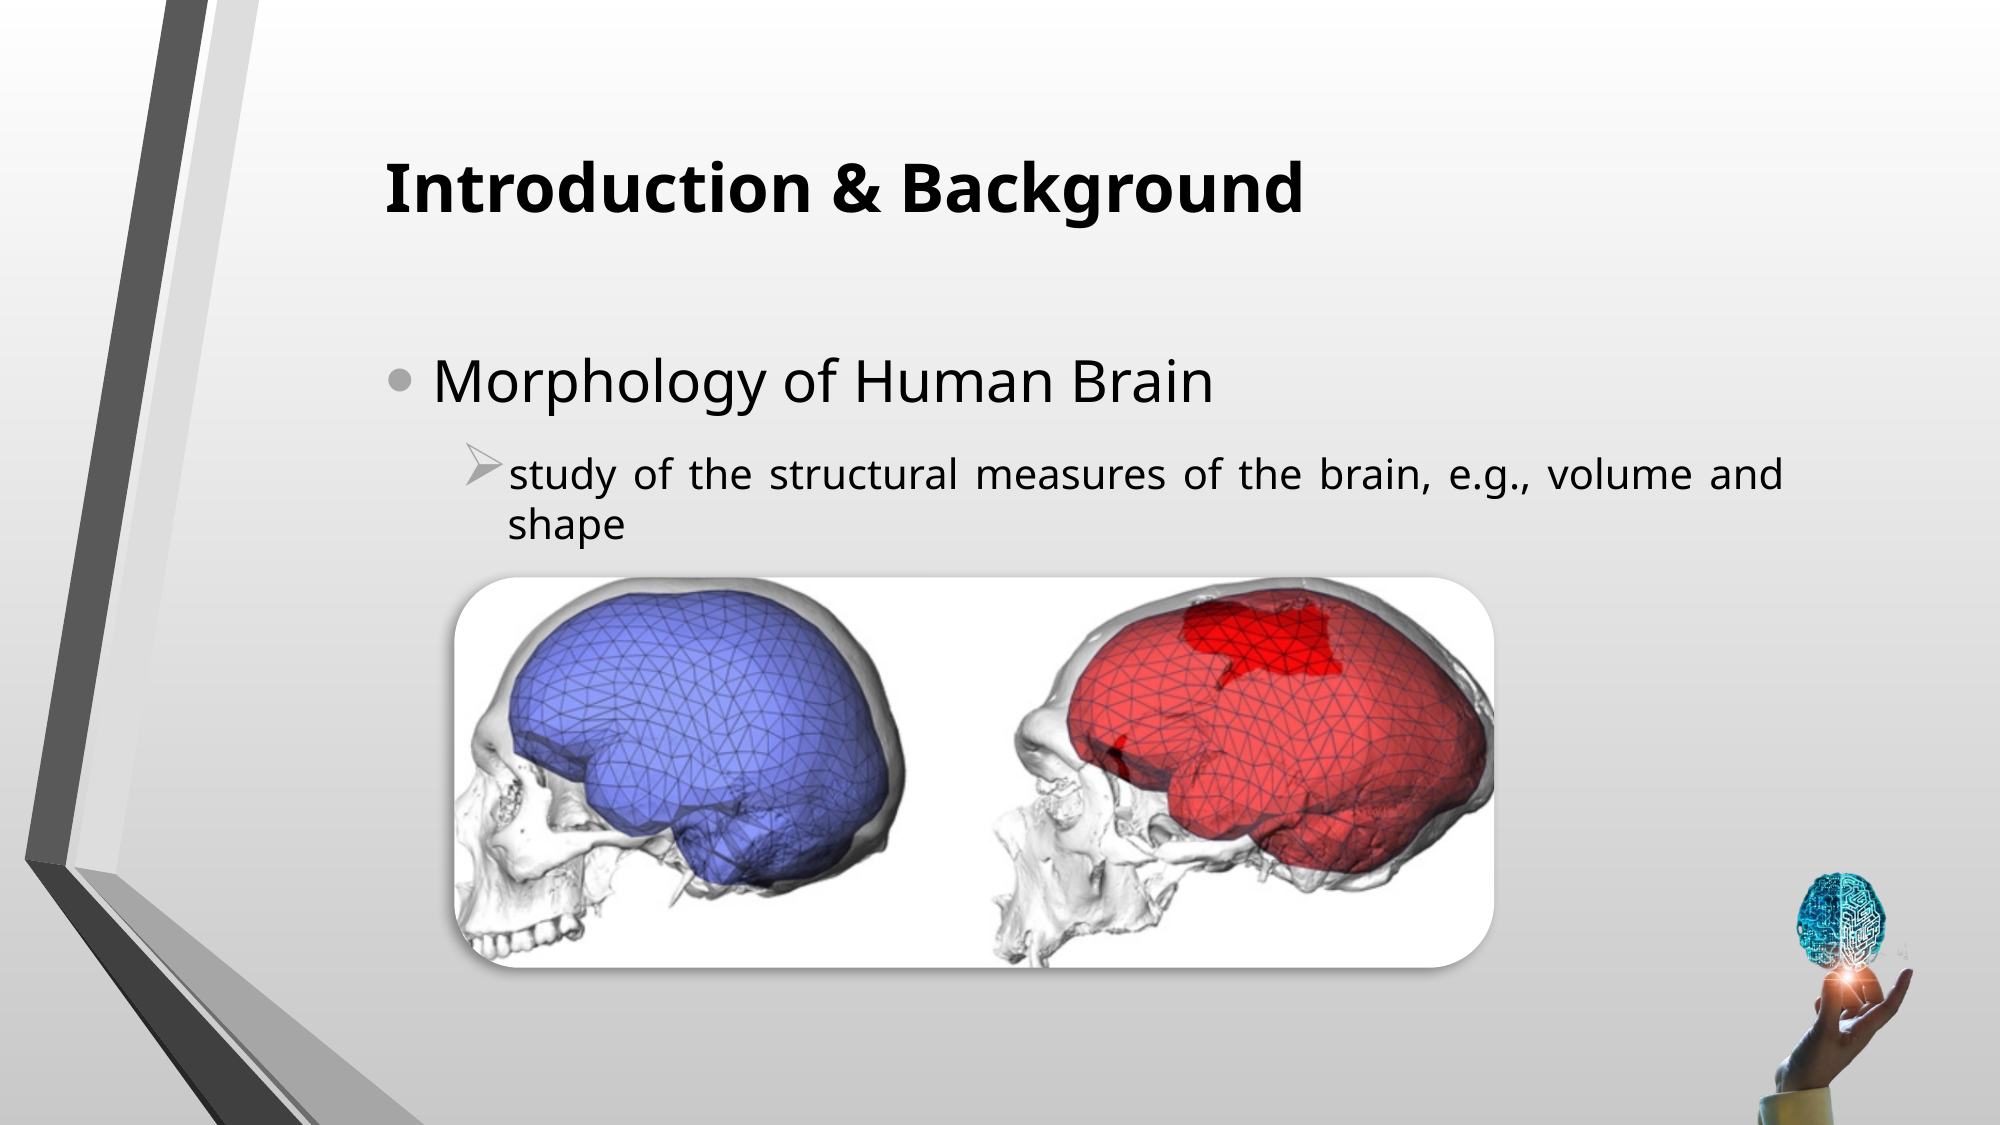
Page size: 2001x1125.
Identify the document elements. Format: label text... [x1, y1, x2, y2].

text_box Morphology of Human Brain study of the structural measures of the brain, e.g., volume and shape [370, 329, 1800, 932]
picture [1817, 921, 1826, 927]
picture [1652, 841, 2001, 1125]
picture [454, 576, 1495, 969]
title Introduction & Background [370, 129, 1524, 294]
picture [1809, 909, 1816, 923]
picture [1813, 903, 1823, 912]
